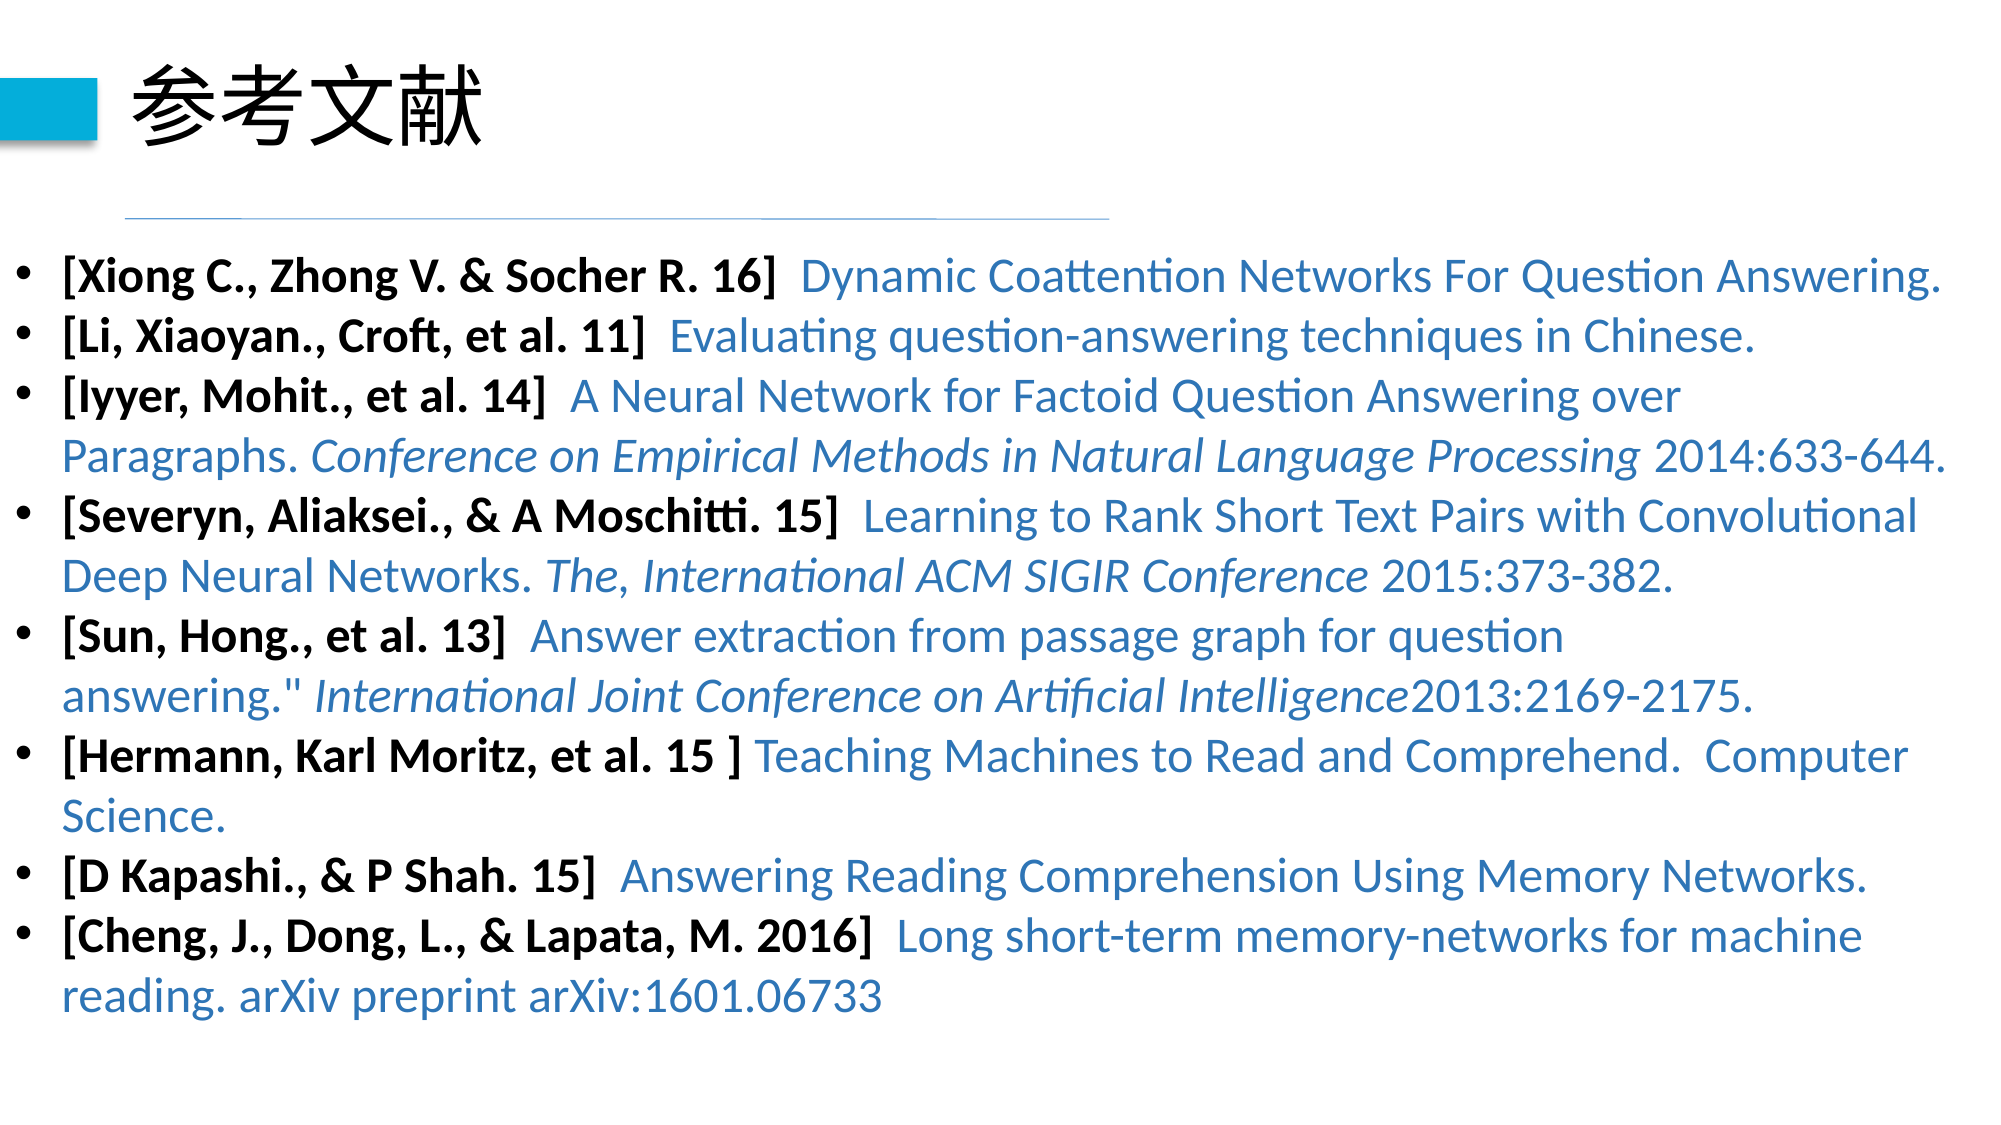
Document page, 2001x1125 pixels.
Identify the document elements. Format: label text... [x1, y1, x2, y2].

text_box 参考文献 [109, 0, 1204, 209]
text_box [0, 77, 98, 142]
text_box [Xiong C., Zhong V. & Socher R. 16] Dynamic Coattention Networks For Question Answering. [Li, Xiaoyan., Croft, et al. 11] Evaluating question-answering techniques in Chinese. [Iyyer, Mohit., et al. 14] A Neural Network for Factoid Question Answering over Paragraphs. Conference on Empirical Methods in Natural Language Processing 2014:633-644. [Severyn, Aliaksei., & A Moschitti. 15] Learning to Rank Short Text Pairs with Convolutional Deep Neural Networks. The, International ACM SIGIR Conference 2015:373-382. [Sun, Hong., et al. 13] Answer extraction from passage graph for question answering." International Joint Conference on Artificial Intelligence2013:2169-2175. [Hermann, Karl Moritz, et al. 15 ] Teaching Machines to Read and Comprehend. Computer Science. [D Kapashi., & P Shah. 15] Answering Reading Comprehension Using Memory Networks. [Cheng, J., Dong, L., & Lapata, M. 2016] Long short-term memory-networks for machine reading. arXiv preprint arXiv:1601.06733 [0, 235, 1998, 1090]
